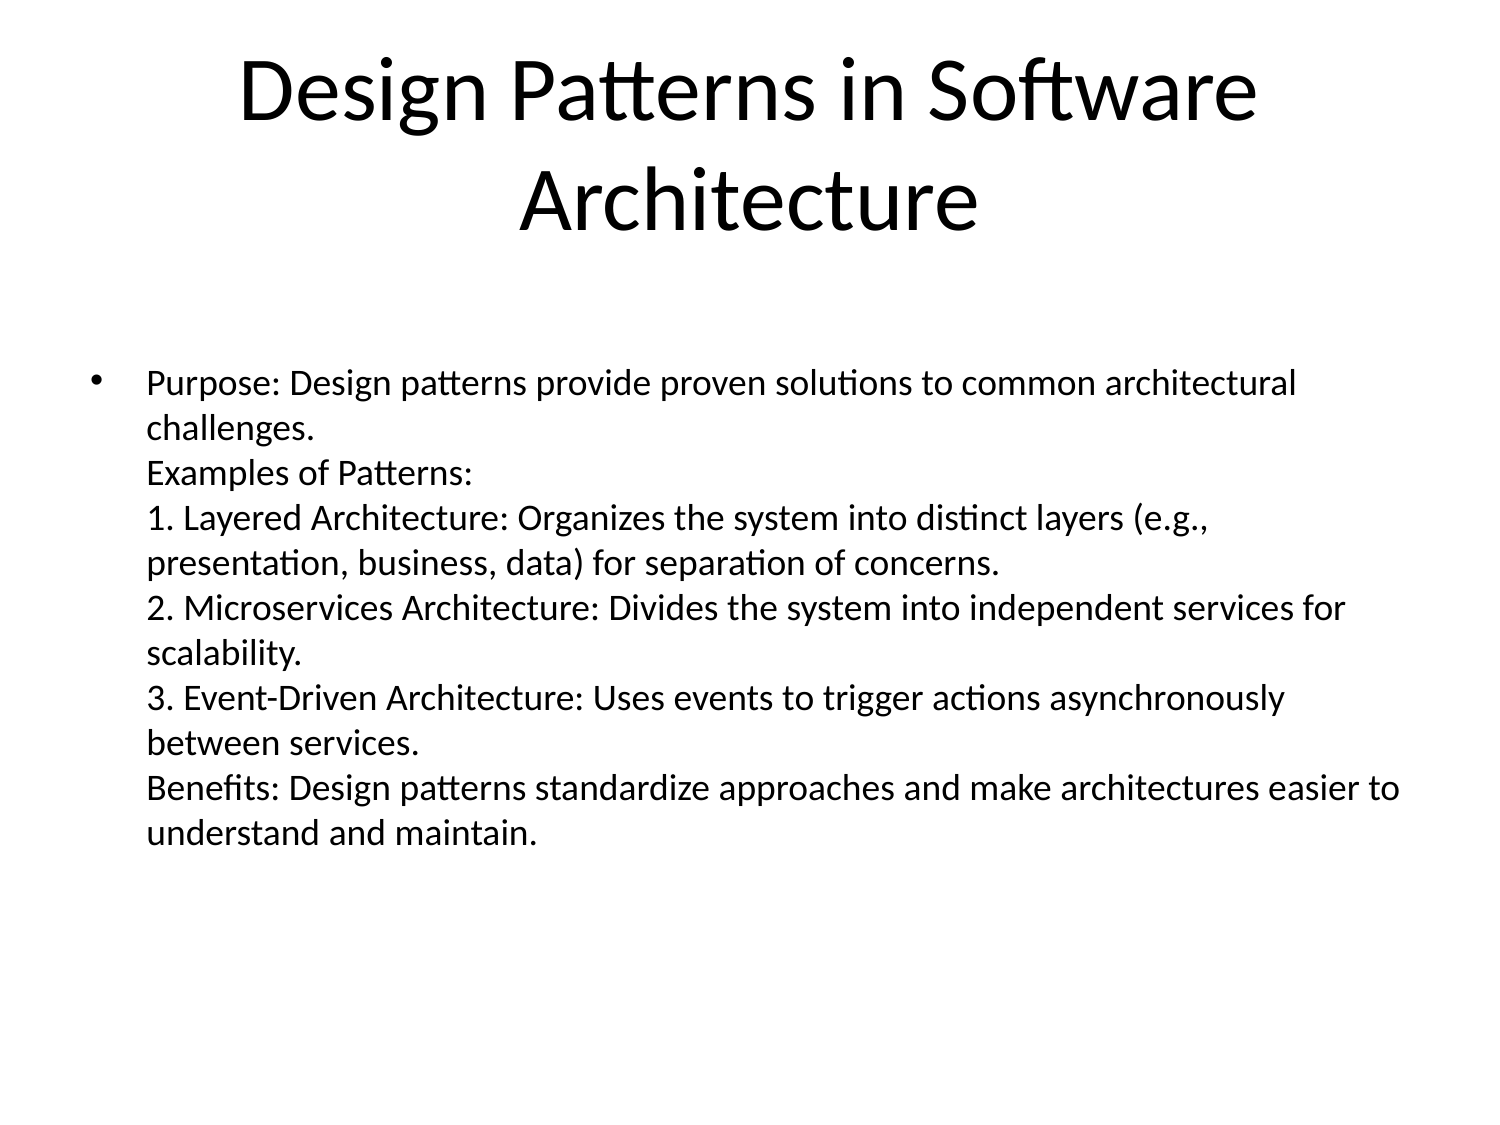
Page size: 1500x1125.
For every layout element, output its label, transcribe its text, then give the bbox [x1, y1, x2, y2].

title Design Patterns in Software Architecture [75, 45, 1425, 233]
list Purpose: Design patterns provide proven solutions to common architectural challenges. Examples of Patterns: 1. Layered Architecture: Organizes the system into distinct layers (e.g., presentation, business, data) for separation of concerns. 2. Microservices Architecture: Divides the system into independent services for scalability. 3. Event-Driven Architecture: Uses events to trigger actions asynchronously between services. Benefits: Design patterns standardize approaches and make architectures easier to understand and maintain. [75, 262, 1425, 1005]
